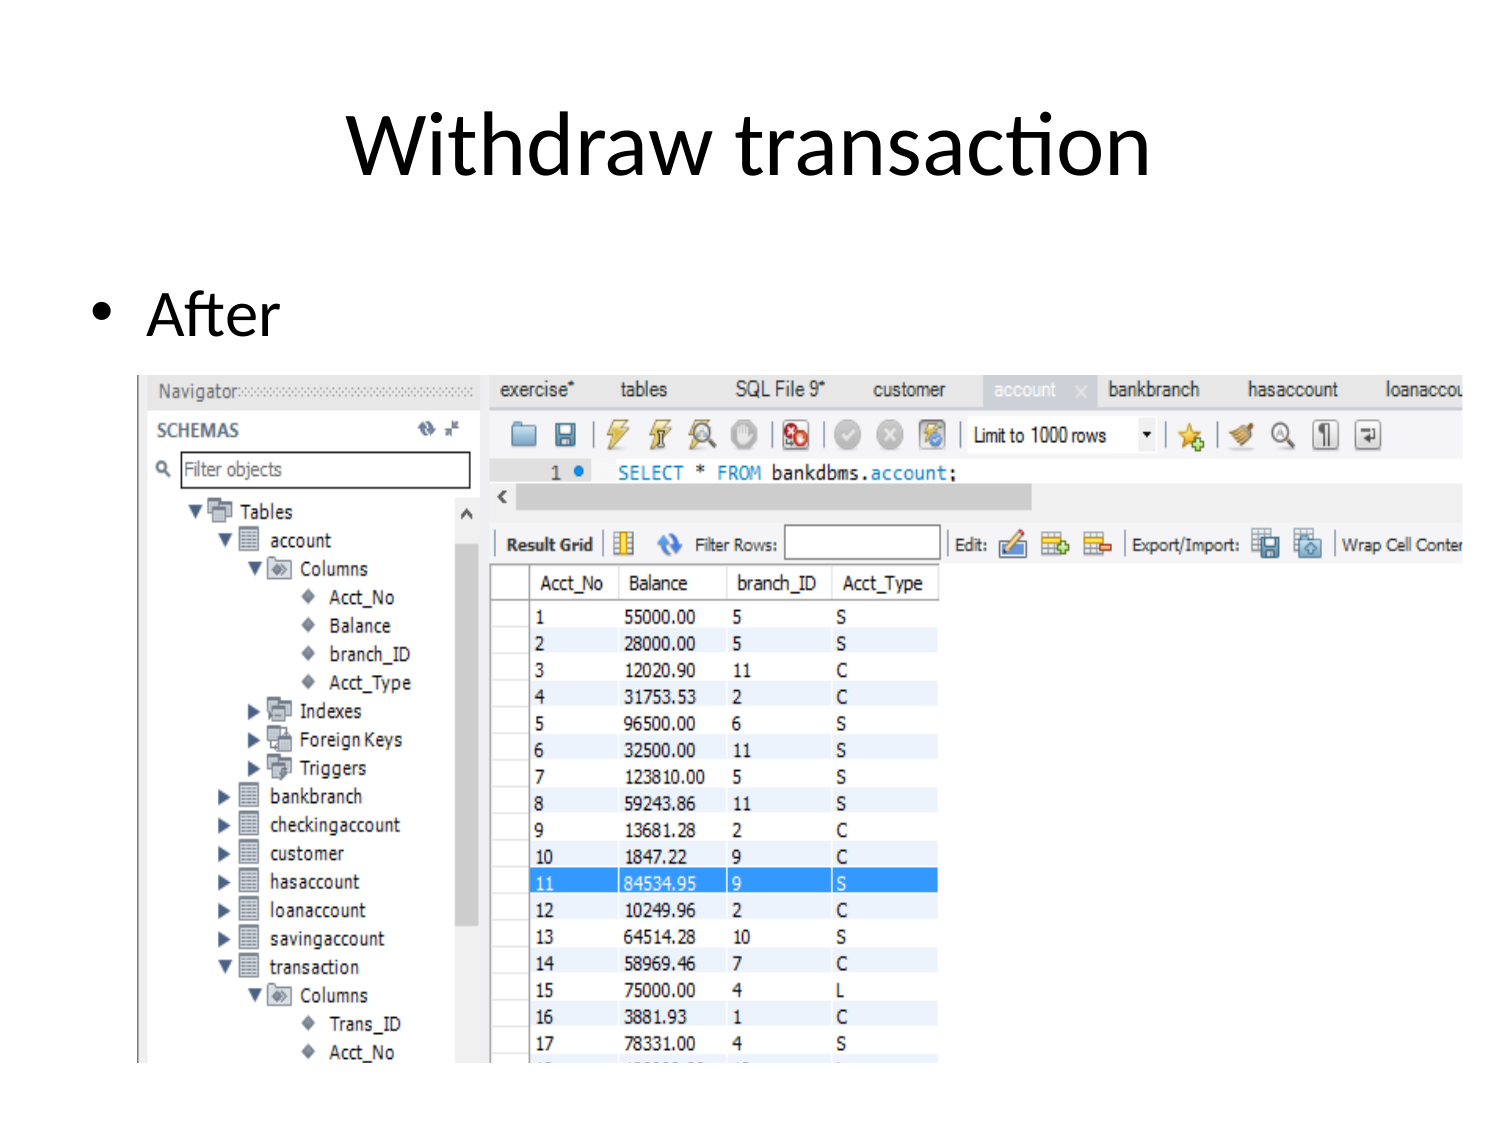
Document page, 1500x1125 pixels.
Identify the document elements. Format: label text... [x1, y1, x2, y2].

title Withdraw transaction [75, 45, 1425, 233]
picture [137, 374, 1463, 1063]
list After [75, 262, 1425, 375]
